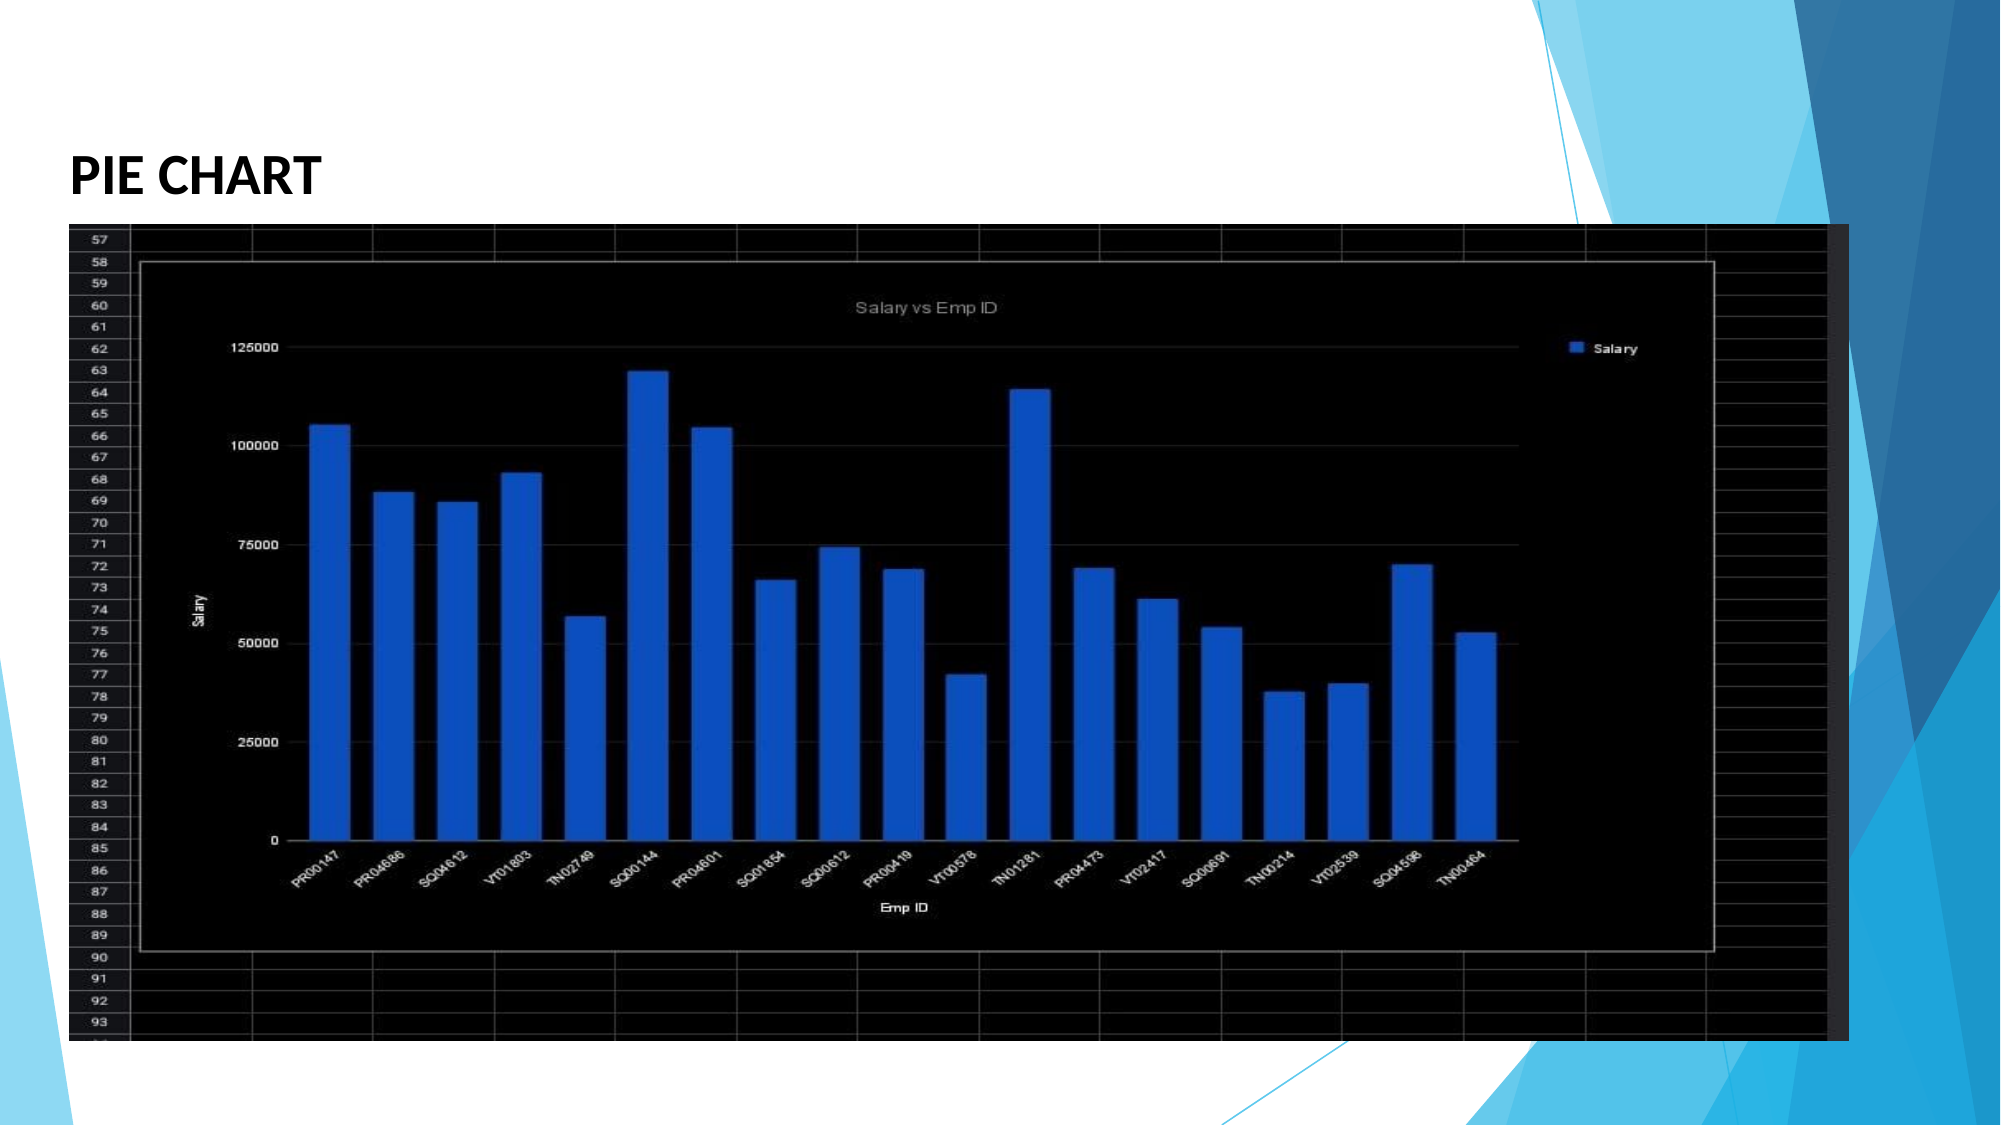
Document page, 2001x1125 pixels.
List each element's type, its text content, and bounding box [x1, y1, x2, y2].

picture [69, 224, 1850, 1041]
list PIE CHART [69, 136, 1870, 208]
